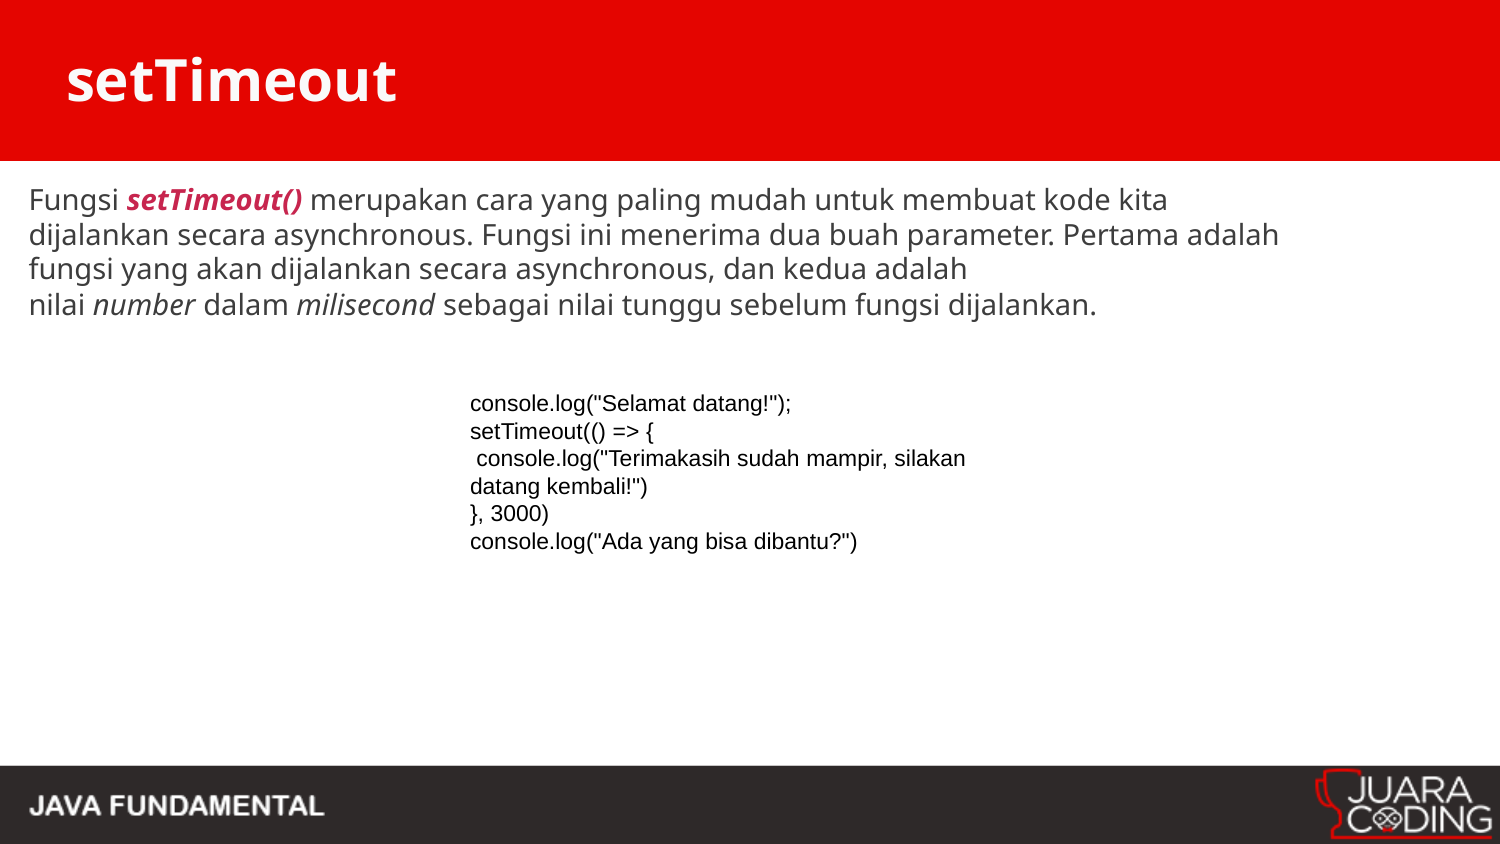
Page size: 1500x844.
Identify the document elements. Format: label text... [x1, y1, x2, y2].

text_box Fungsi setTimeout() merupakan cara yang paling mudah untuk membuat kode kita dijalankan secara asynchronous. Fungsi ini menerima dua buah parameter. Pertama adalah fungsi yang akan dijalankan secara asynchronous, dan kedua adalah nilai number dalam milisecond sebagai nilai tunggu sebelum fungsi dijalankan. [13, 173, 1332, 329]
text_box console.log("Selamat datang!"); setTimeout(() => { console.log("Terimakasih sudah mampir, silakan datang kembali!") }, 3000) console.log("Ada yang bisa dibantu?") [455, 381, 1045, 562]
picture [0, 161, 1500, 844]
title setTimeout [51, 28, 1449, 122]
